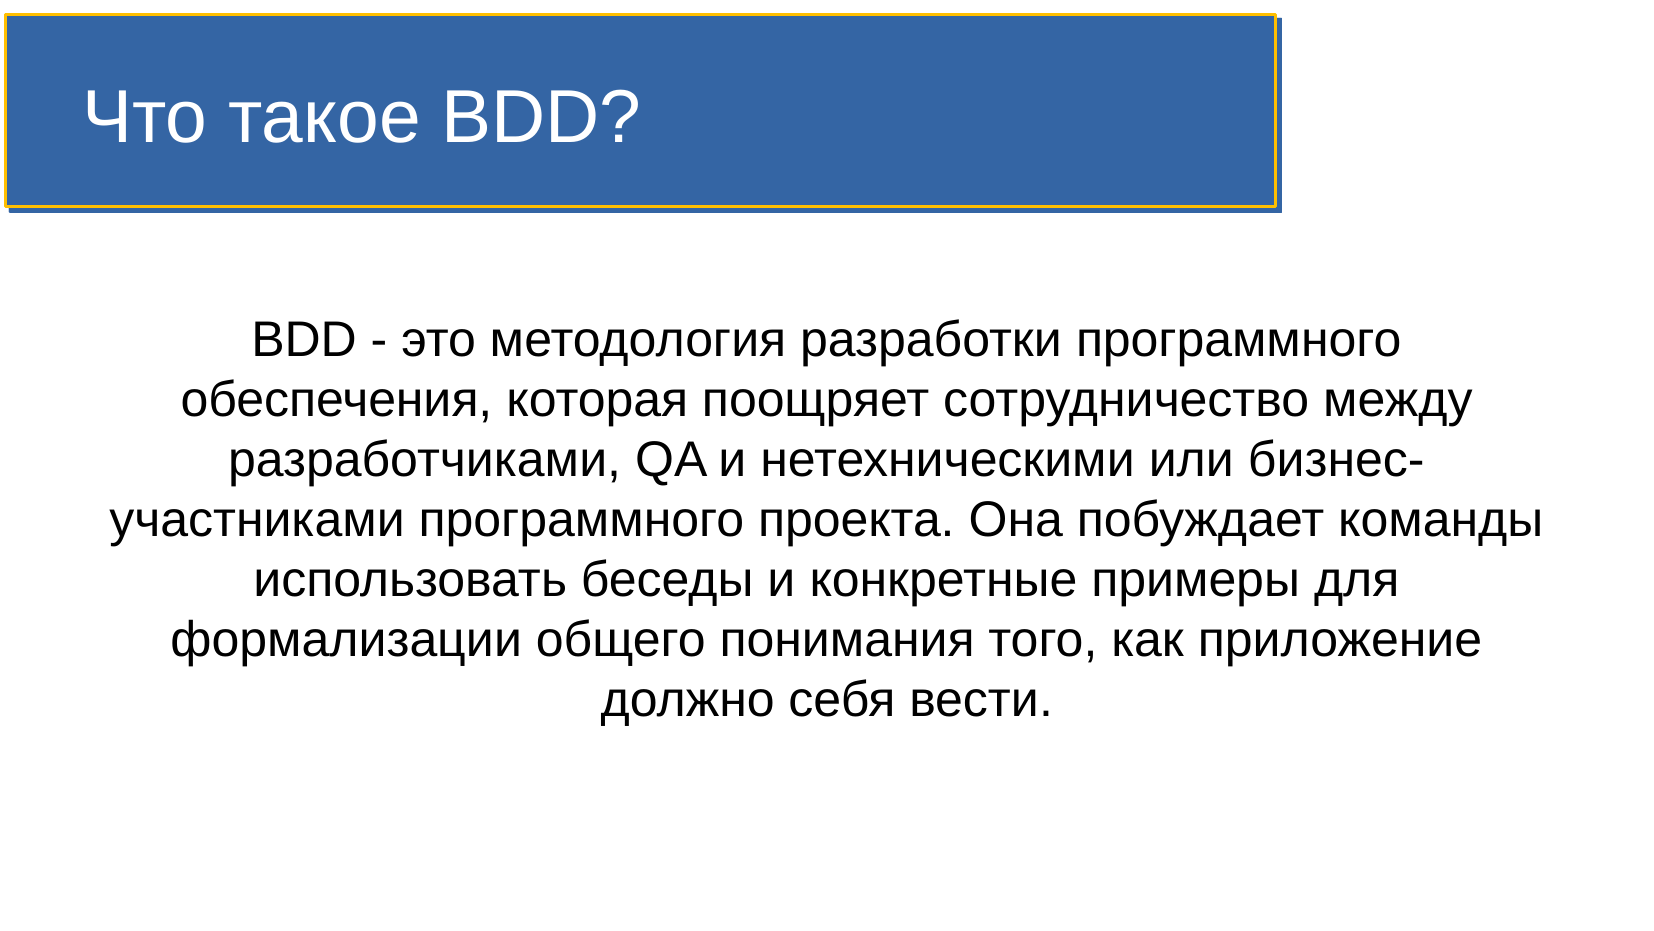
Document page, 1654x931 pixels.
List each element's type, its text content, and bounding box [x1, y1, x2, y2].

text_box Что такое BDD? [82, 35, 1235, 189]
text_box BDD - это методология разработки программного обеспечения, которая поощряет сотрудничество между разработчиками, QA и нетехническими или бизнес-участниками программного проекта. Она побуждает команды использовать беседы и конкретные примеры для формализации общего понимания того, как приложение должно себя вести. [88, 236, 1565, 798]
